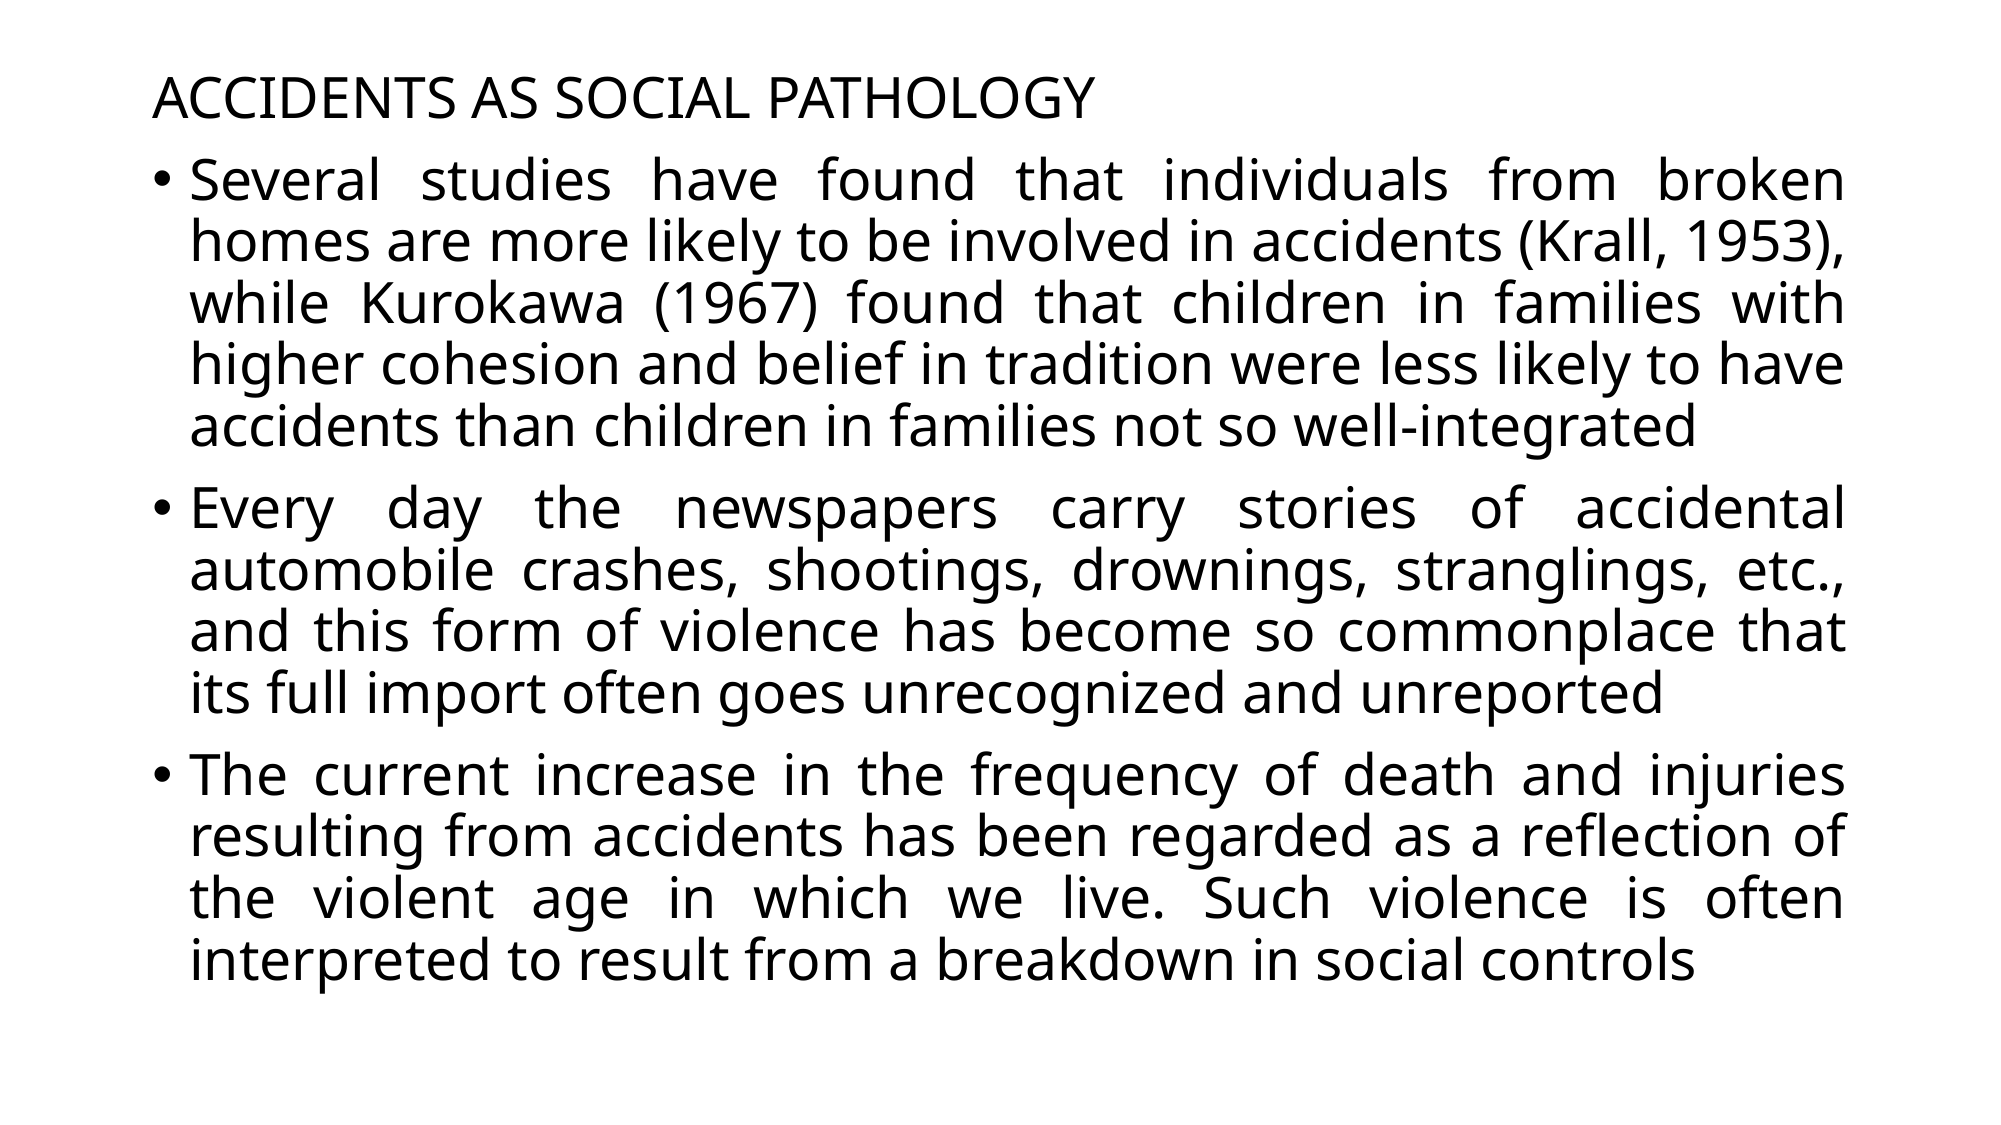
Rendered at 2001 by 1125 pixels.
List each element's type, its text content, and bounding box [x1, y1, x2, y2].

list ACCIDENTS AS SOCIAL PATHOLOGY Several studies have found that individuals from broken homes are more likely to be involved in accidents (Krall, 1953), while Kurokawa (1967) found that children in families with higher cohesion and belief in tradition were less likely to have accidents than children in families not so well-integrated Every day the newspapers carry stories of accidental automobile crashes, shootings, drownings, stranglings, etc., and this form of violence has become so commonplace that its full import often goes unrecognized and unreported The current increase in the frequency of death and injuries resulting from accidents has been regarded as a reflection of the violent age in which we live. Such violence is often interpreted to result from a breakdown in social controls [137, 61, 1863, 1014]
